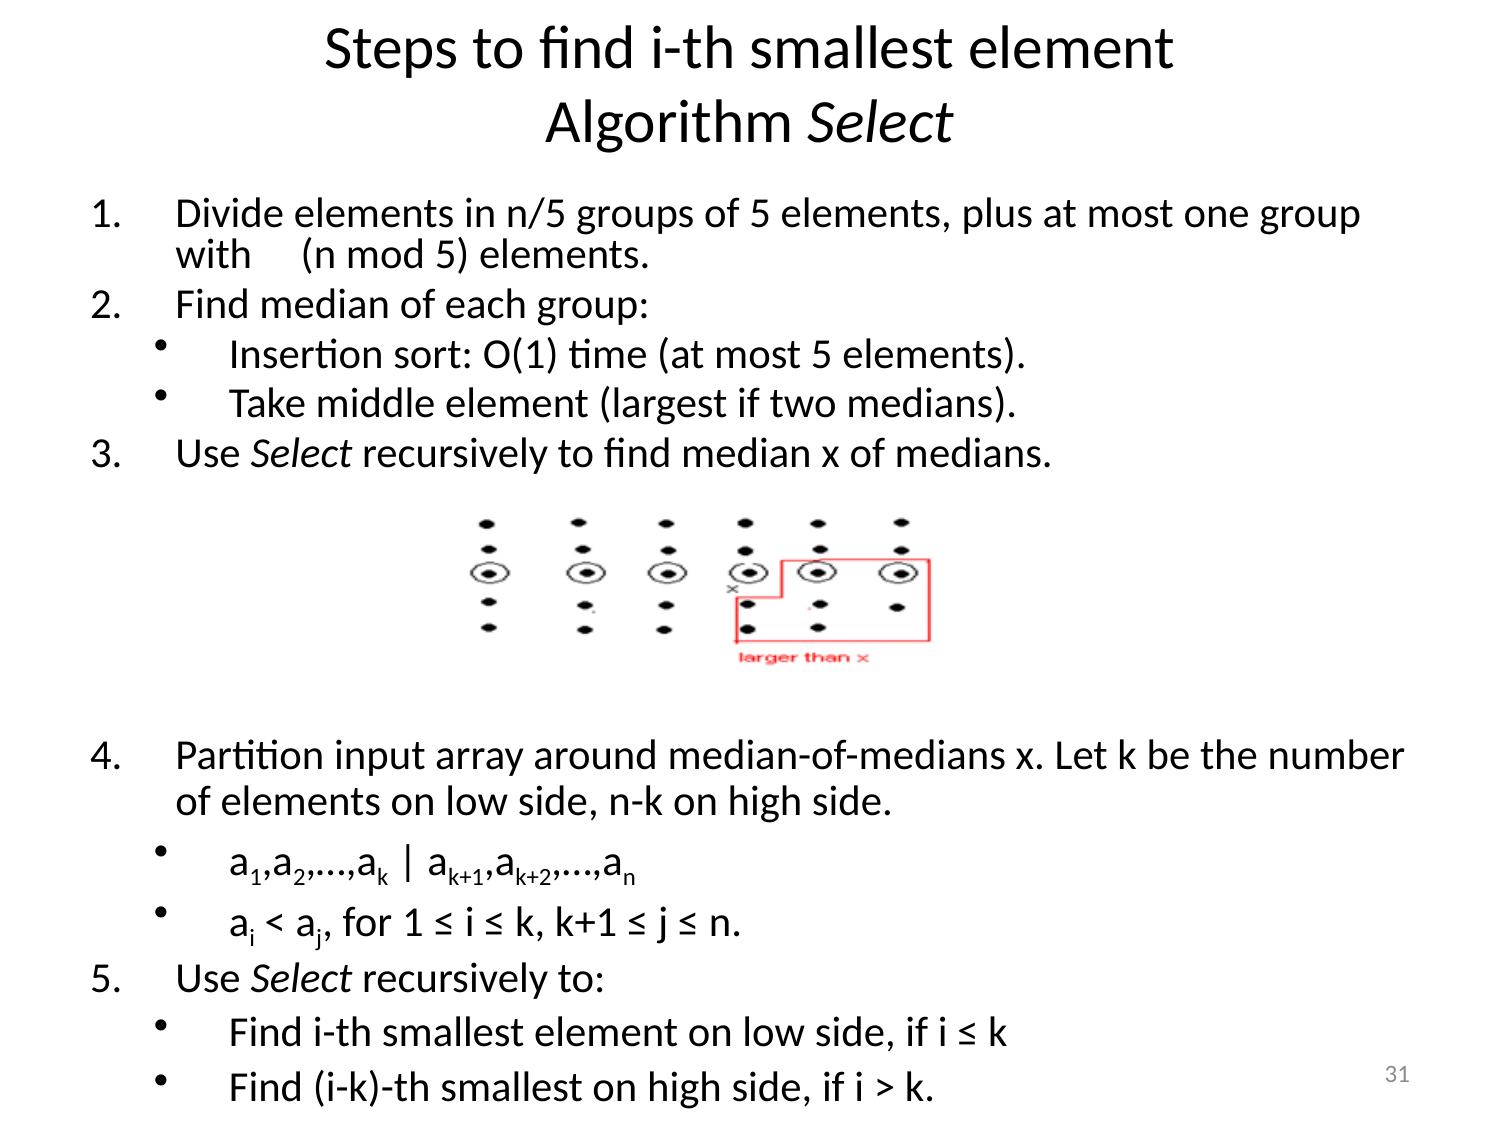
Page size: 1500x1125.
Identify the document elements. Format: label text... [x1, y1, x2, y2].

list Divide elements in n/5 groups of 5 elements, plus at most one group with (n mod 5) elements. Find median of each group: Insertion sort: O(1) time (at most 5 elements). Take middle element (largest if two medians). Use Select recursively to find median x of medians. Partition input array around median-of-medians x. Let k be the number of elements on low side, n-k on high side. a1,a2,…,ak | ak+1,ak+2,…,an ai < aj, for 1 ≤ i ≤ k, k+1 ≤ j ≤ n. Use Select recursively to: Find i-th smallest element on low side, if i ≤ k Find (i-k)-th smallest on high side, if i > k. [75, 187, 1425, 1125]
title Steps to find i-th smallest element Algorithm Select [75, 0, 1425, 163]
slide_number 31 [1074, 1042, 1425, 1103]
picture [424, 474, 976, 701]
